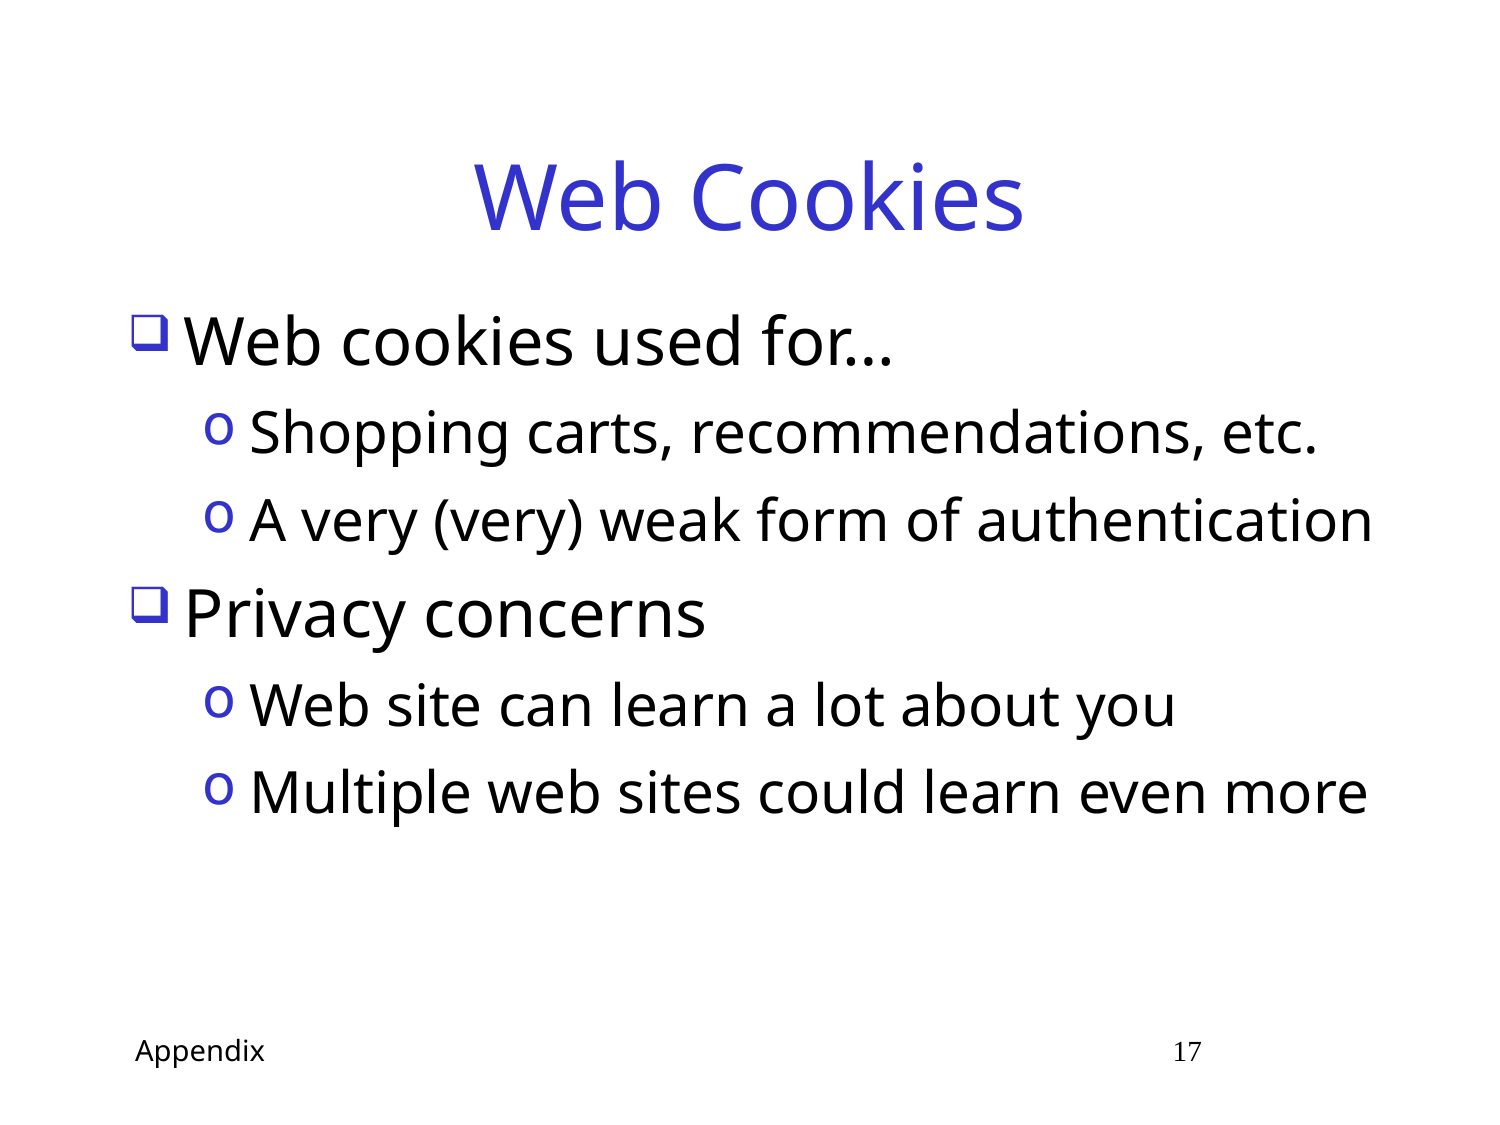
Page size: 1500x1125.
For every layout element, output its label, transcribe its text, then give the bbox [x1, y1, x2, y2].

list Web cookies used for… Shopping carts, recommendations, etc. A very (very) weak form of authentication Privacy concerns Web site can learn a lot about you Multiple web sites could learn even more [112, 299, 1413, 976]
title Web Cookies [112, 99, 1388, 288]
footer Appendix 17 [112, 1024, 1401, 1101]
